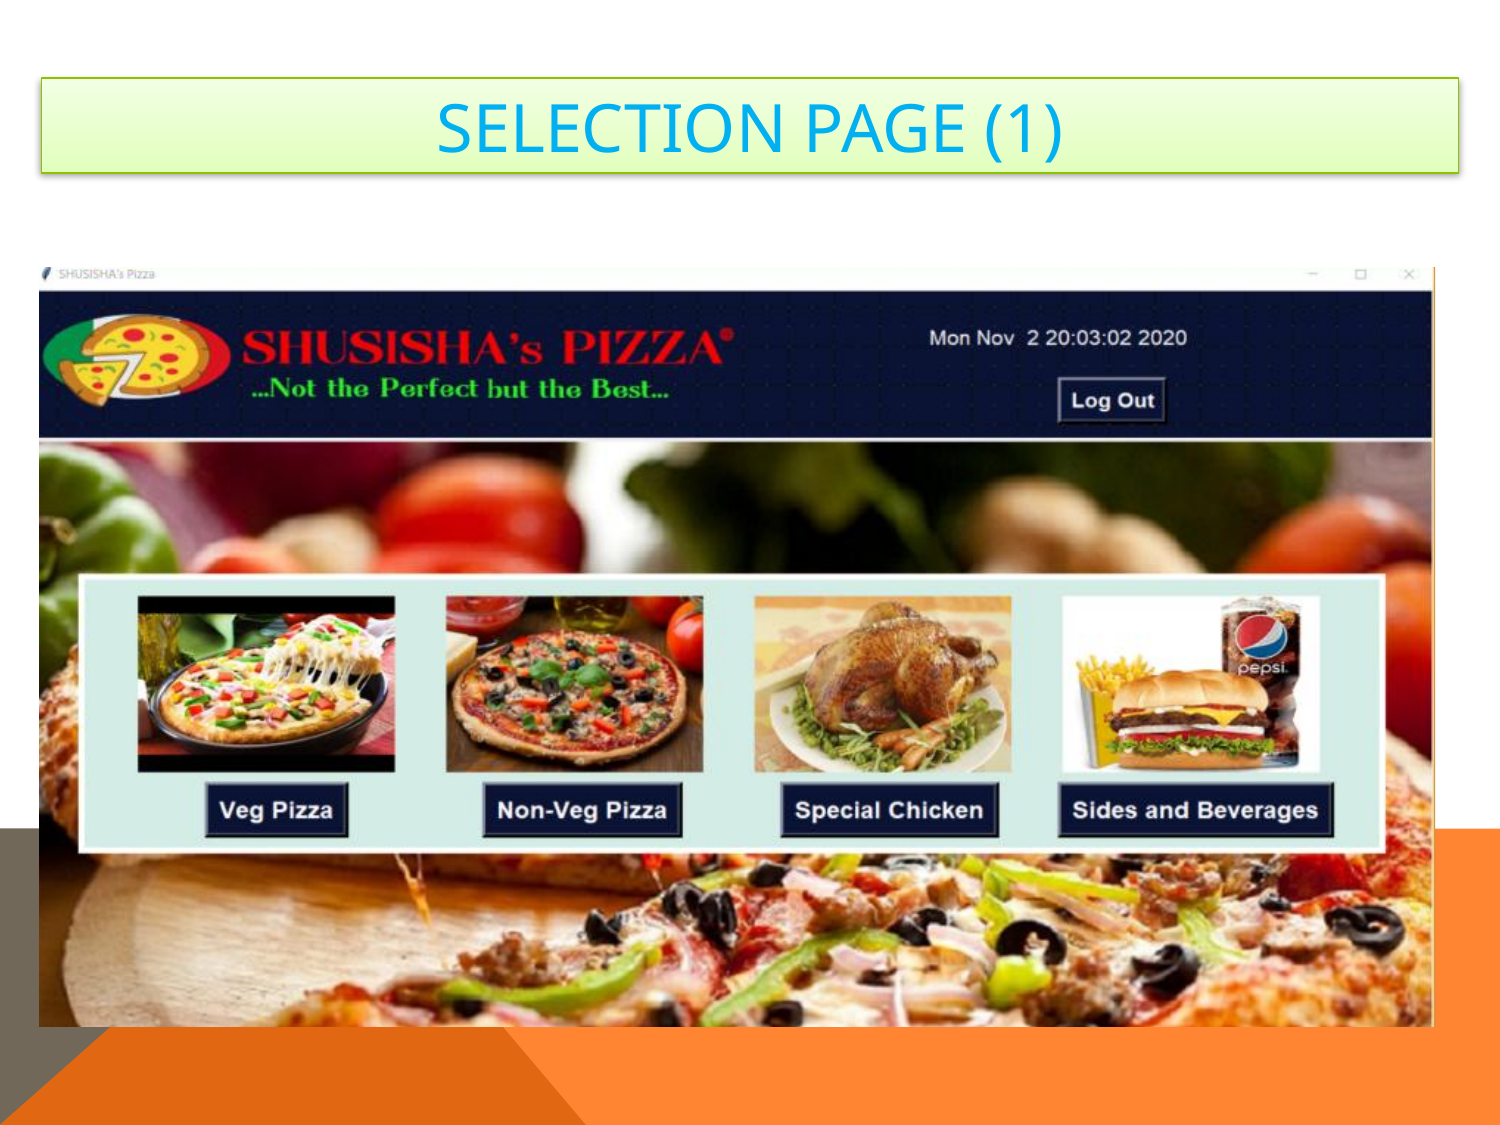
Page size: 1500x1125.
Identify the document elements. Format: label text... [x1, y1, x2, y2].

text_box SELECTION PAGE (1) [41, 77, 1459, 174]
picture [38, 266, 1436, 1028]
